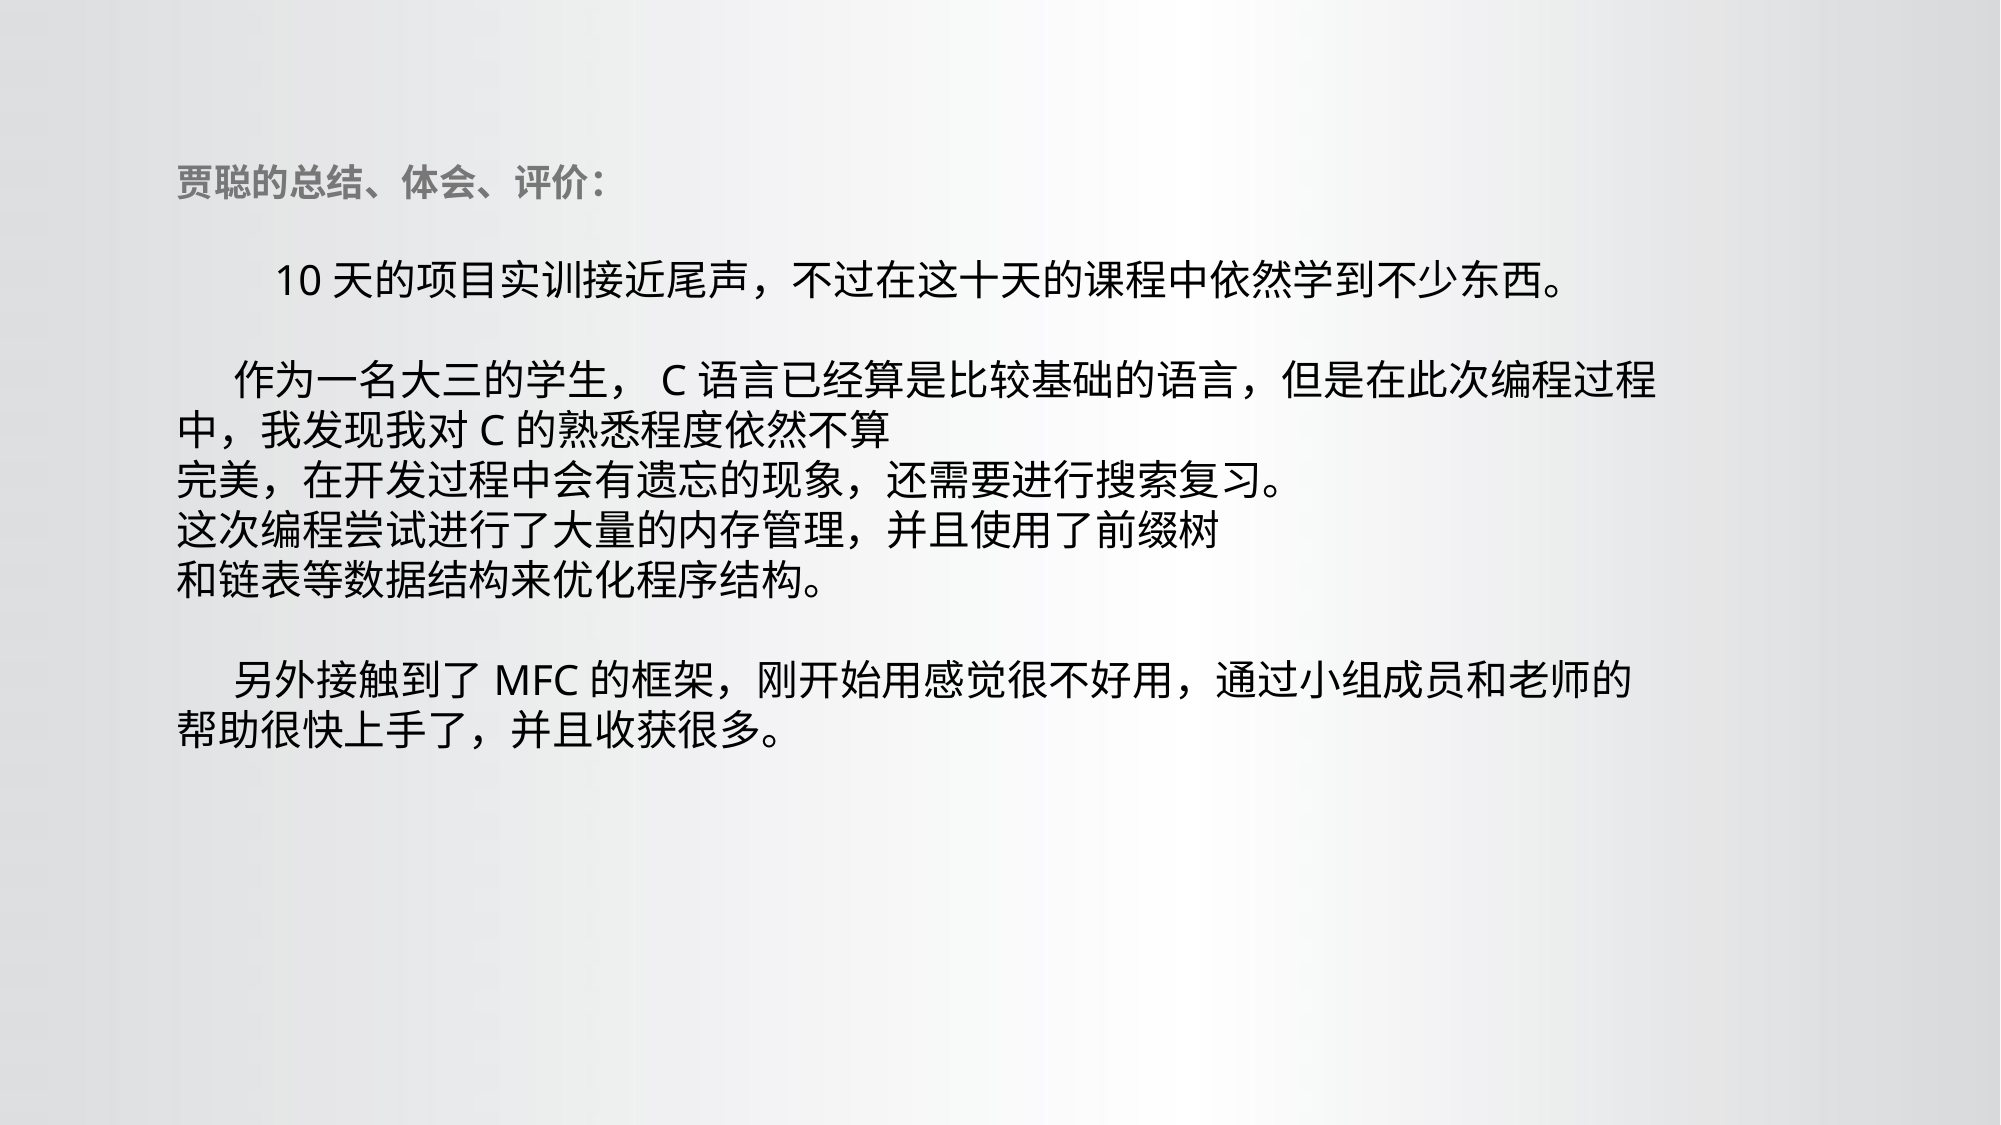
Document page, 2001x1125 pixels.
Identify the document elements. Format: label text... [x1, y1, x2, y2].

text_box 贾聪的总结、体会、评价： 10天的项目实训接近尾声，不过在这十天的课程中依然学到不少东西。 作为一名大三的学生，C语言已经算是比较基础的语言，但是在此次编程过程中，我发现我对C的熟悉程度依然不算 完美，在开发过程中会有遗忘的现象，还需要进行搜索复习。 这次编程尝试进行了大量的内存管理，并且使用了前缀树 和链表等数据结构来优化程序结构。 另外接触到了MFC的框架，刚开始用感觉很不好用，通过小组成员和老师的帮助很快上手了，并且收获很多。 [162, 151, 1684, 762]
picture [0, 0, 2001, 1125]
